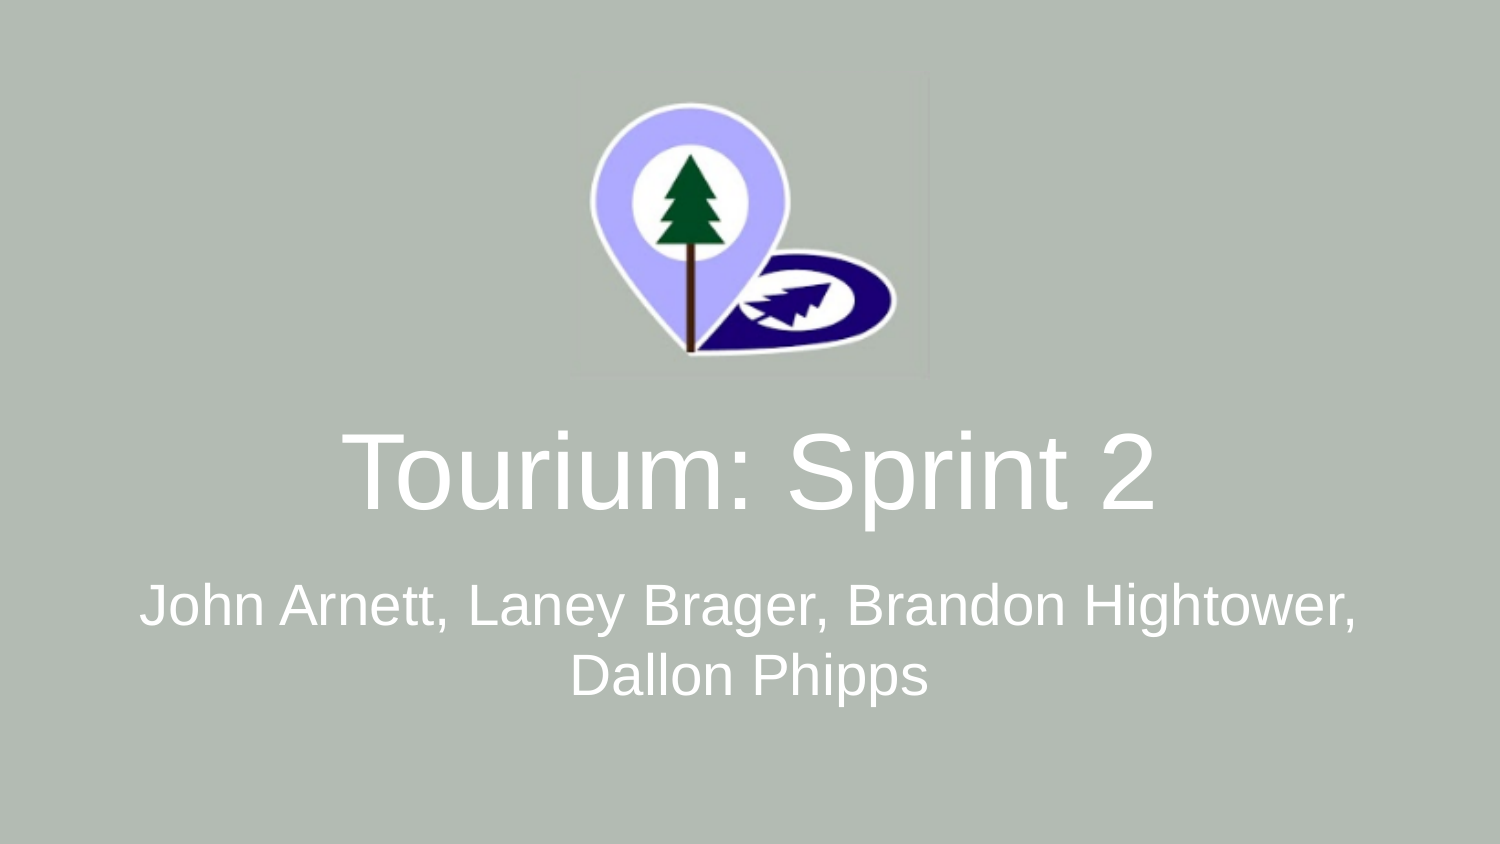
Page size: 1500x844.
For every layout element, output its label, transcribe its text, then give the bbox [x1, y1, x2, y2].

subtitle John Arnett, Laney Brager, Brandon Hightower, Dallon Phipps [51, 552, 1449, 683]
title Tourium: Sprint 2 [51, 209, 1449, 547]
picture [570, 71, 930, 380]
